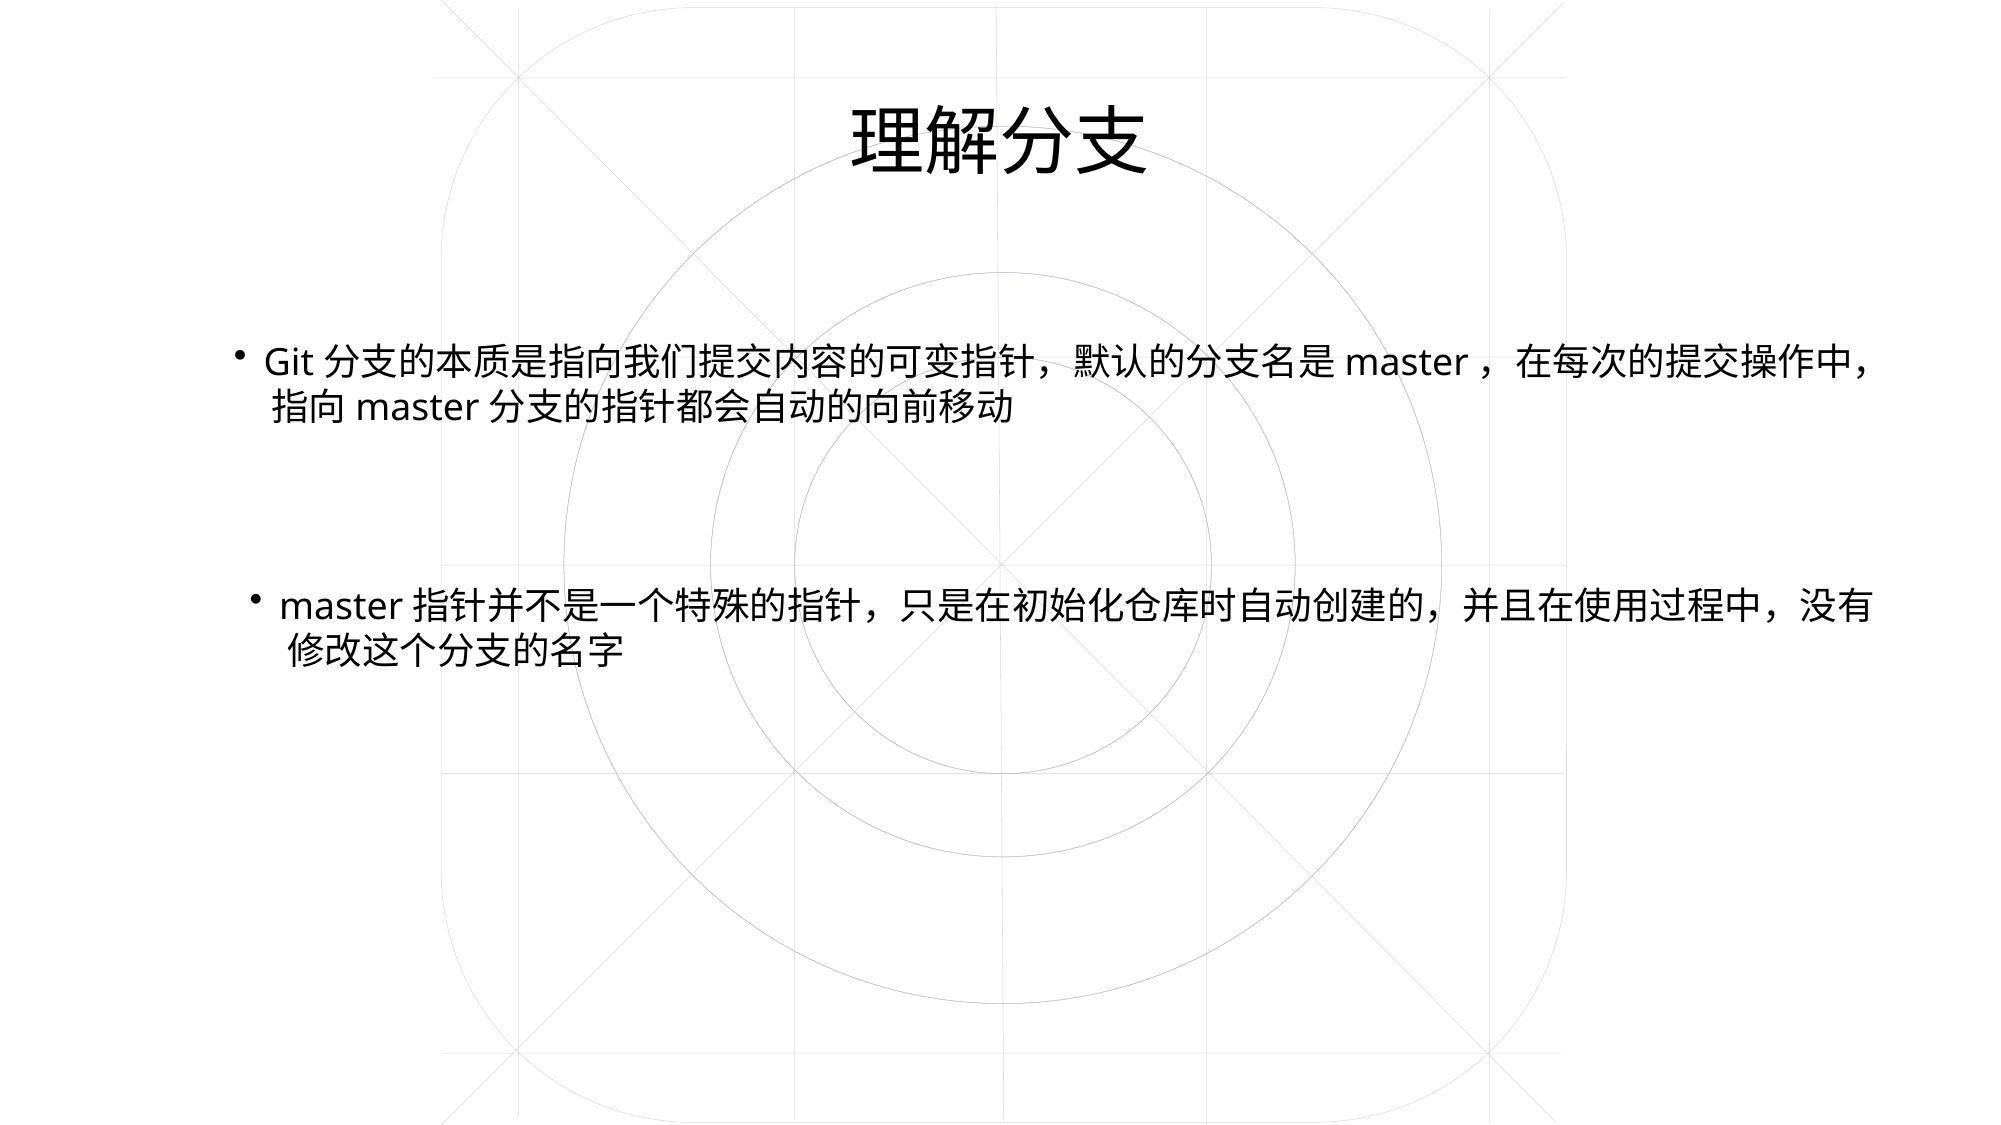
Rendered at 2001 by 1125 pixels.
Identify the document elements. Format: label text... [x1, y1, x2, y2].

text_box master指针并不是一个特殊的指针，只是在初始化仓库时自动创建的，并且在使用过程中，没有 修改这个分支的名字 [242, 574, 433, 679]
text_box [433, 0, 1567, 1125]
text_box Git分支的本质是指向我们提交内容的可变指针，默认的分支名是master，在每次的提交操作中， 指向master分支的指针都会自动的向前移动 [226, 330, 433, 435]
text_box Git分支的本质是指向我们提交内容的可变指针，默认的分支名是master，在每次的提交操作中， 指向master分支的指针都会自动的向前移动 [1567, 330, 1898, 435]
text_box master指针并不是一个特殊的指针，只是在初始化仓库时自动创建的，并且在使用过程中，没有 修改这个分支的名字 [1567, 574, 1883, 679]
